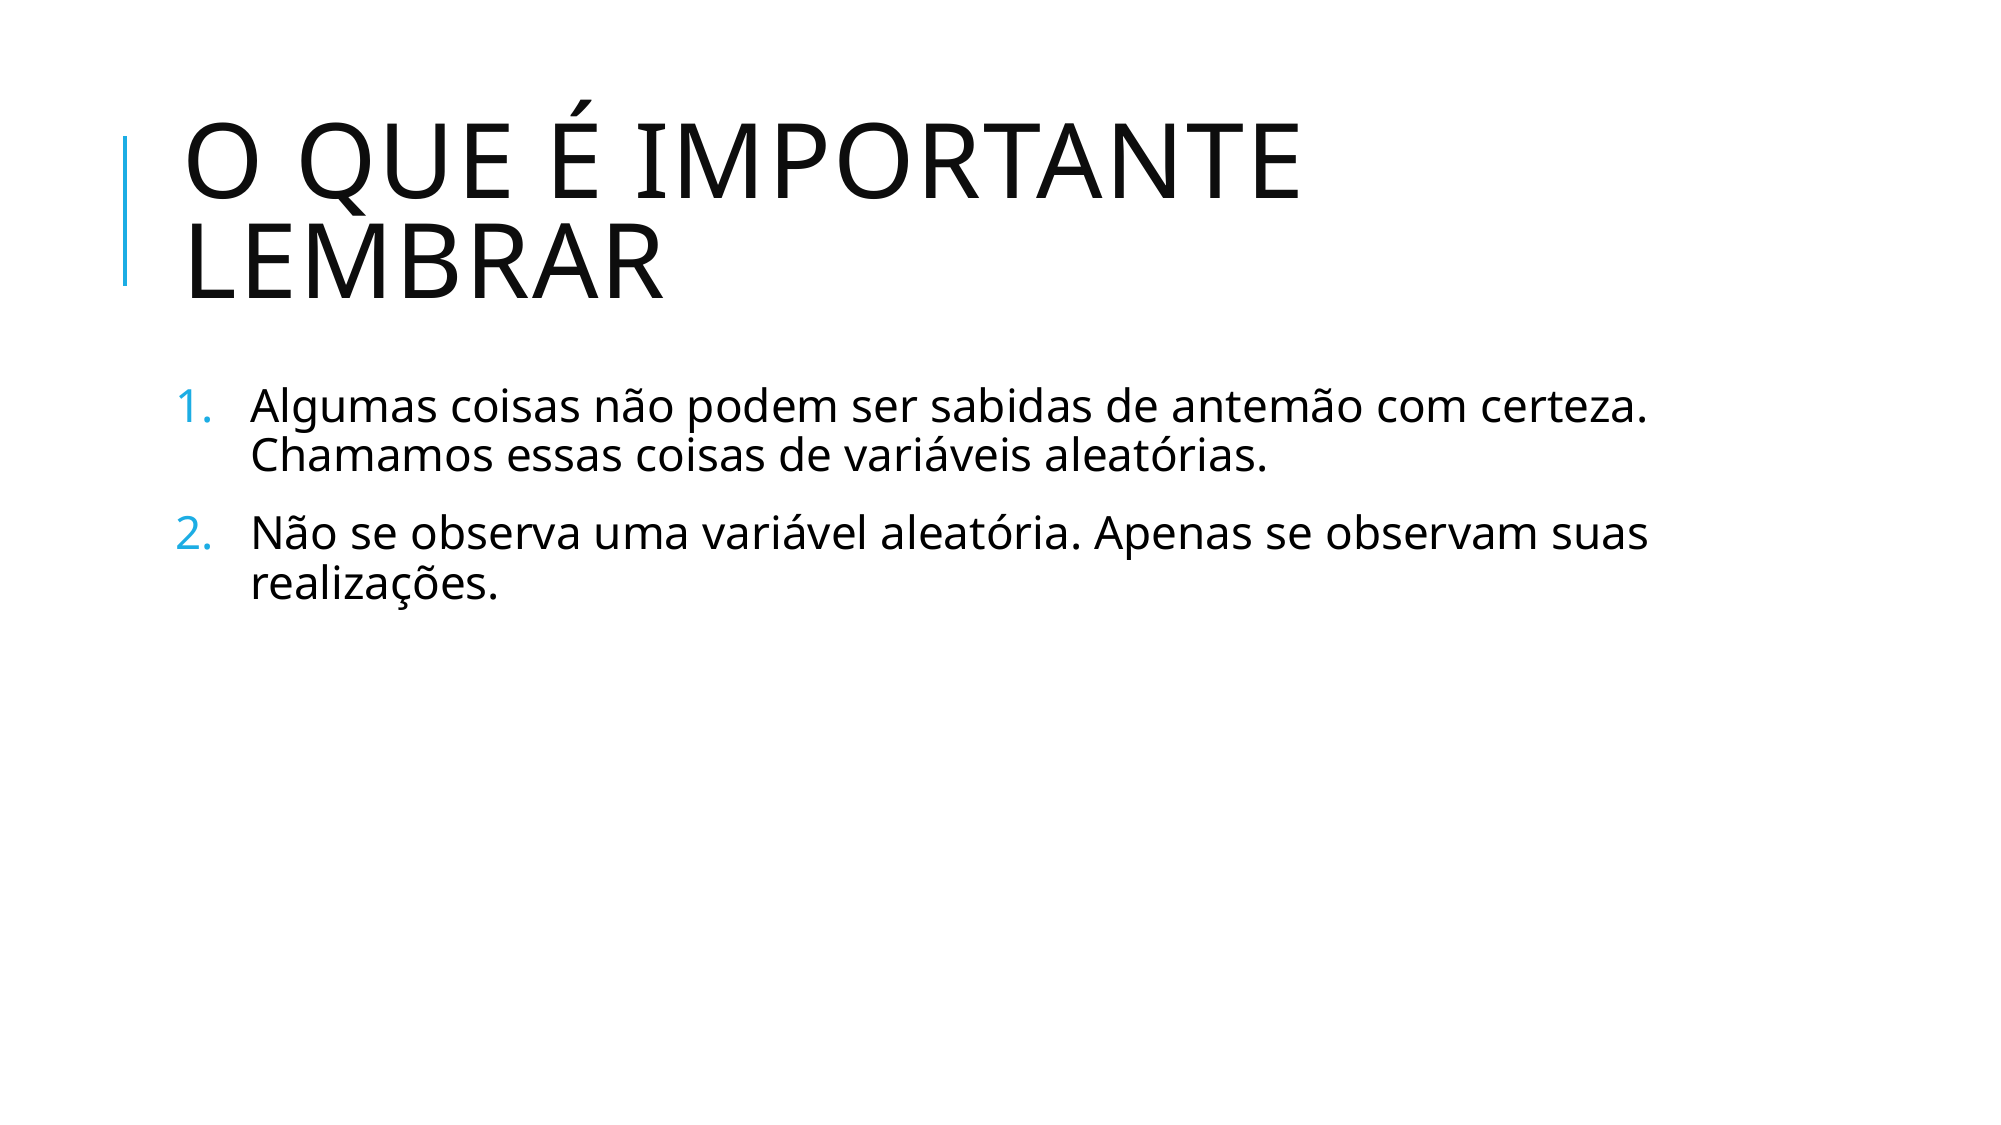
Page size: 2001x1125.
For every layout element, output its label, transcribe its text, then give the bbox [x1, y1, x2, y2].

list Algumas coisas não podem ser sabidas de antemão com certeza. Chamamos essas coisas de variáveis aleatórias. Não se observa uma variável aleatória. Apenas se observam suas realizações. [168, 375, 1763, 1035]
title O que é importante lembrar [168, 96, 1763, 342]
